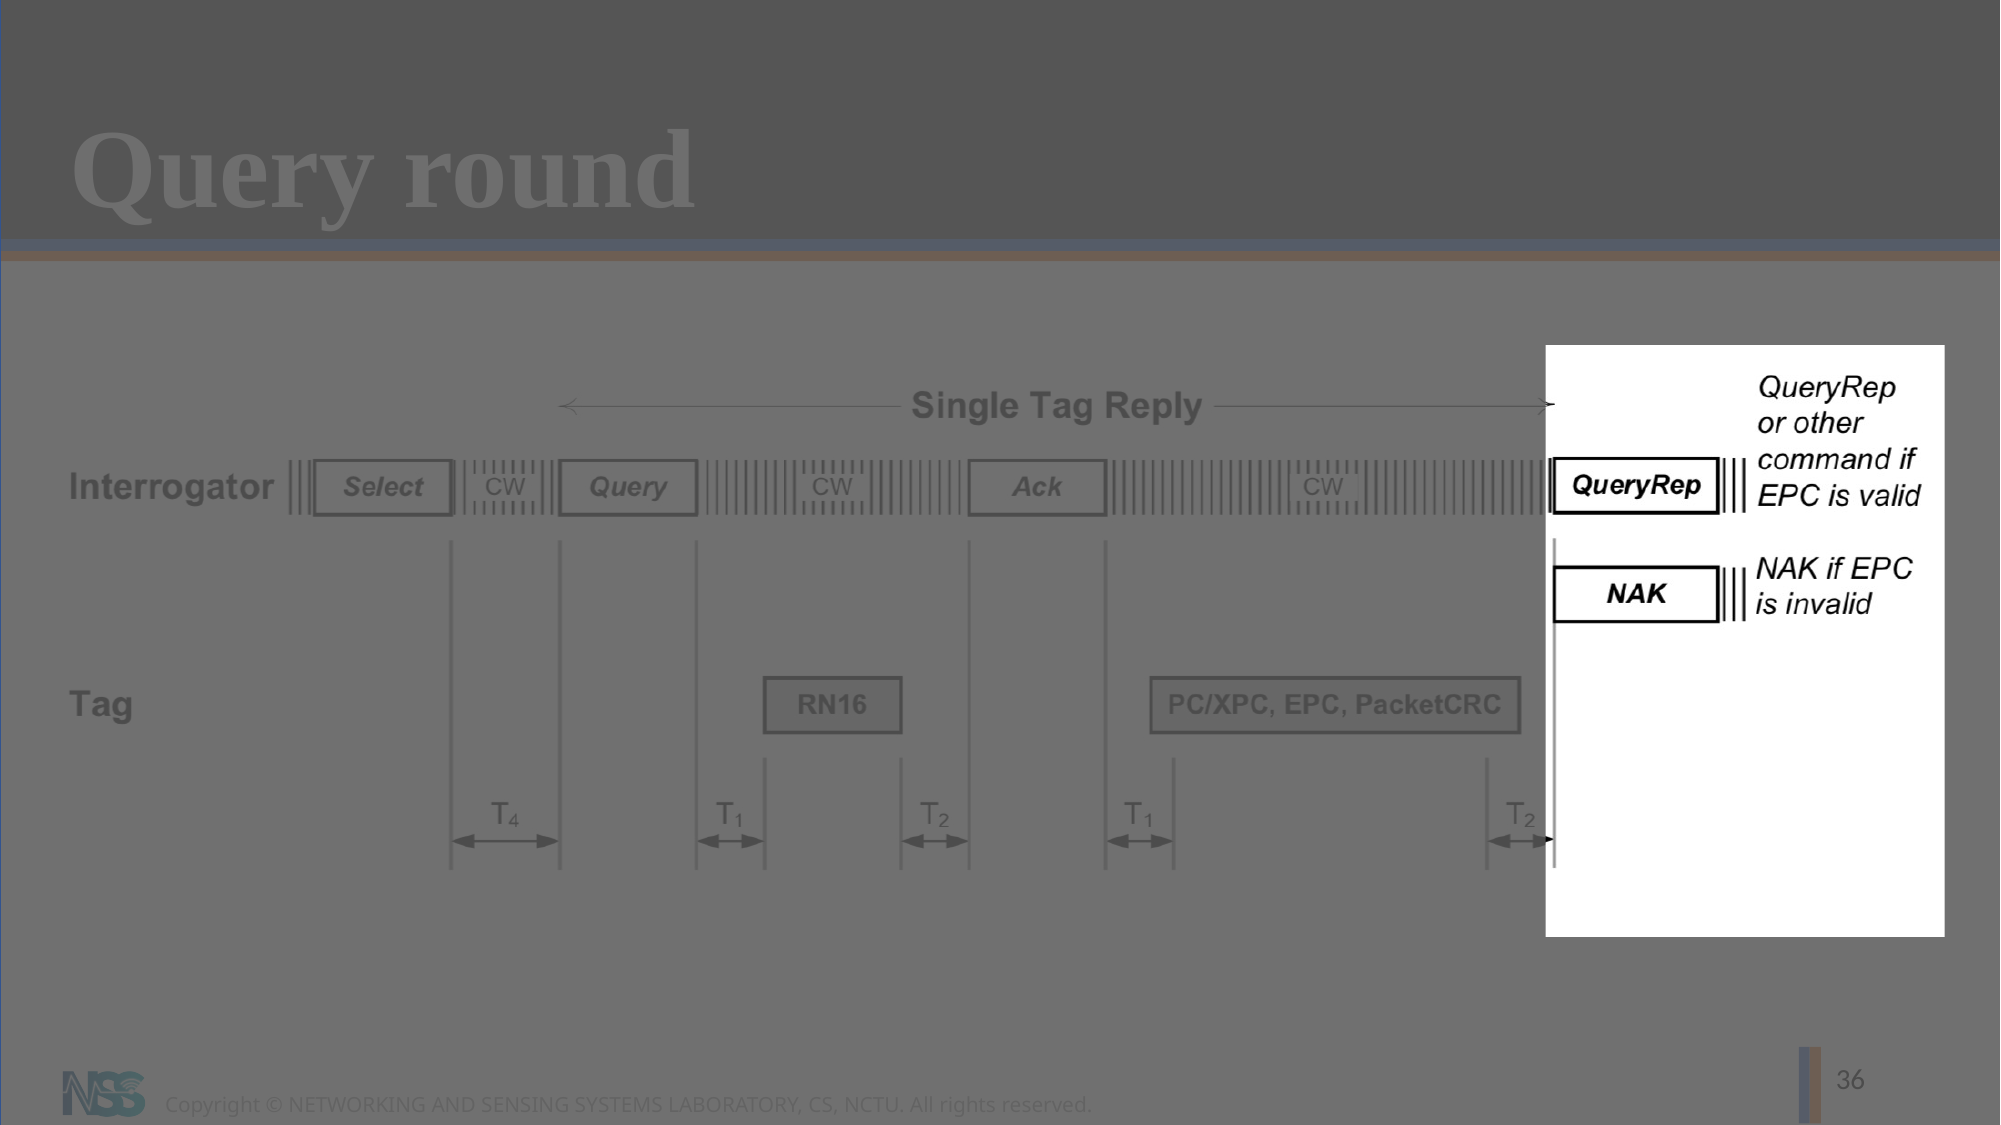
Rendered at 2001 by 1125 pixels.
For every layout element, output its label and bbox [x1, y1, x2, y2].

text_box [0, 0, 2000, 1125]
picture [50, 345, 1949, 939]
